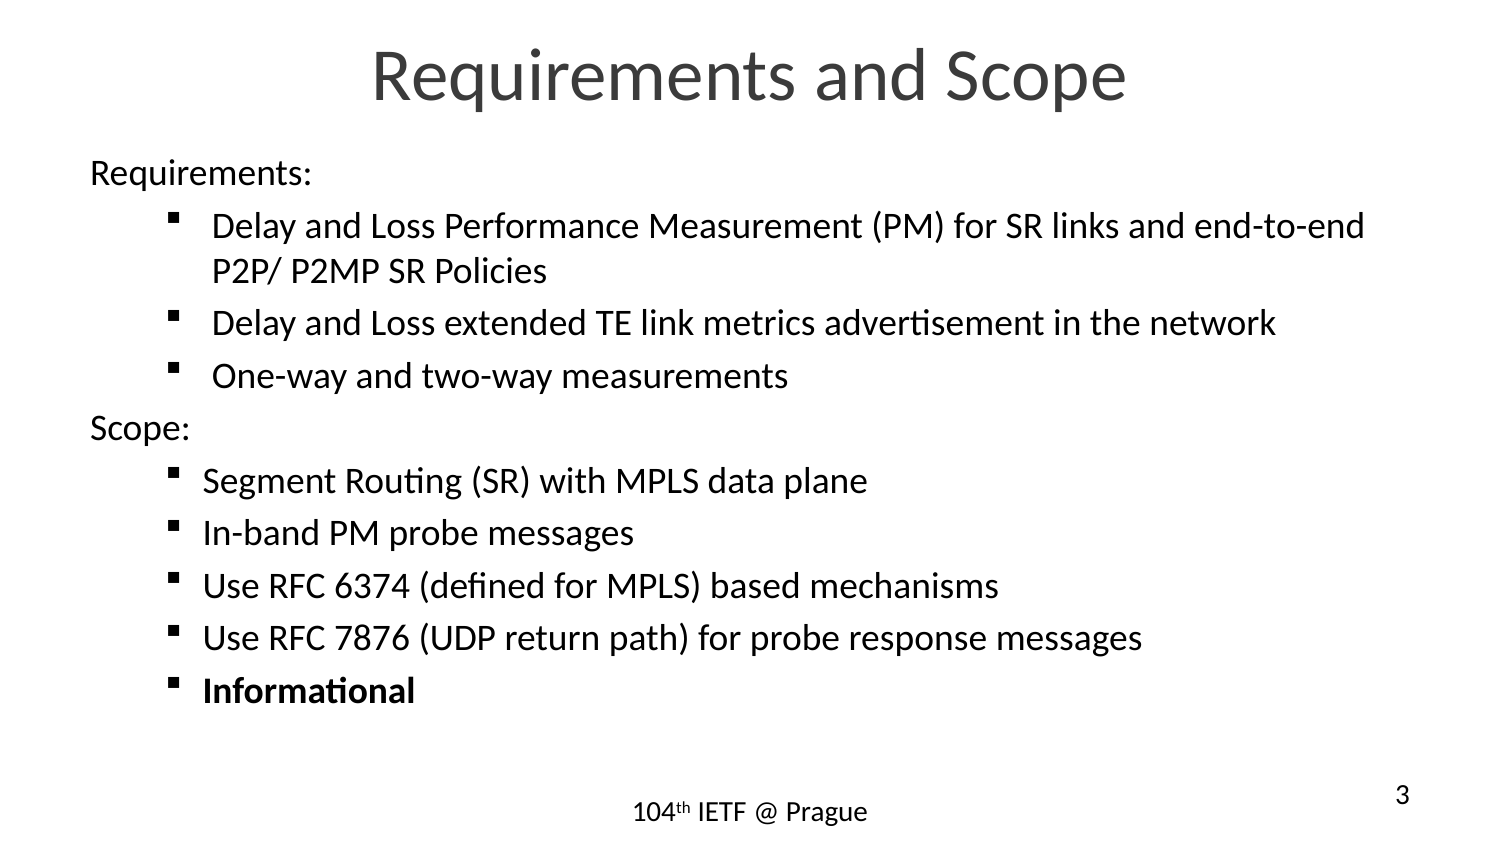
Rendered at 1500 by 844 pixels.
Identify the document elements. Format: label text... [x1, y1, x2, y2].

footer 104th IETF @ Prague [512, 784, 988, 844]
title Requirements and Scope [74, 0, 1426, 140]
list Requirements: Delay and Loss Performance Measurement (PM) for SR links and end-to-end P2P/ P2MP SR Policies Delay and Loss extended TE link metrics advertisement in the network One-way and two-way measurements Scope: Segment Routing (SR) with MPLS data plane In-band PM probe messages Use RFC 6374 (defined for MPLS) based mechanisms Use RFC 7876 (UDP return path) for probe response messages Informational [74, 140, 1426, 760]
slide_number 3 [1074, 768, 1426, 828]
